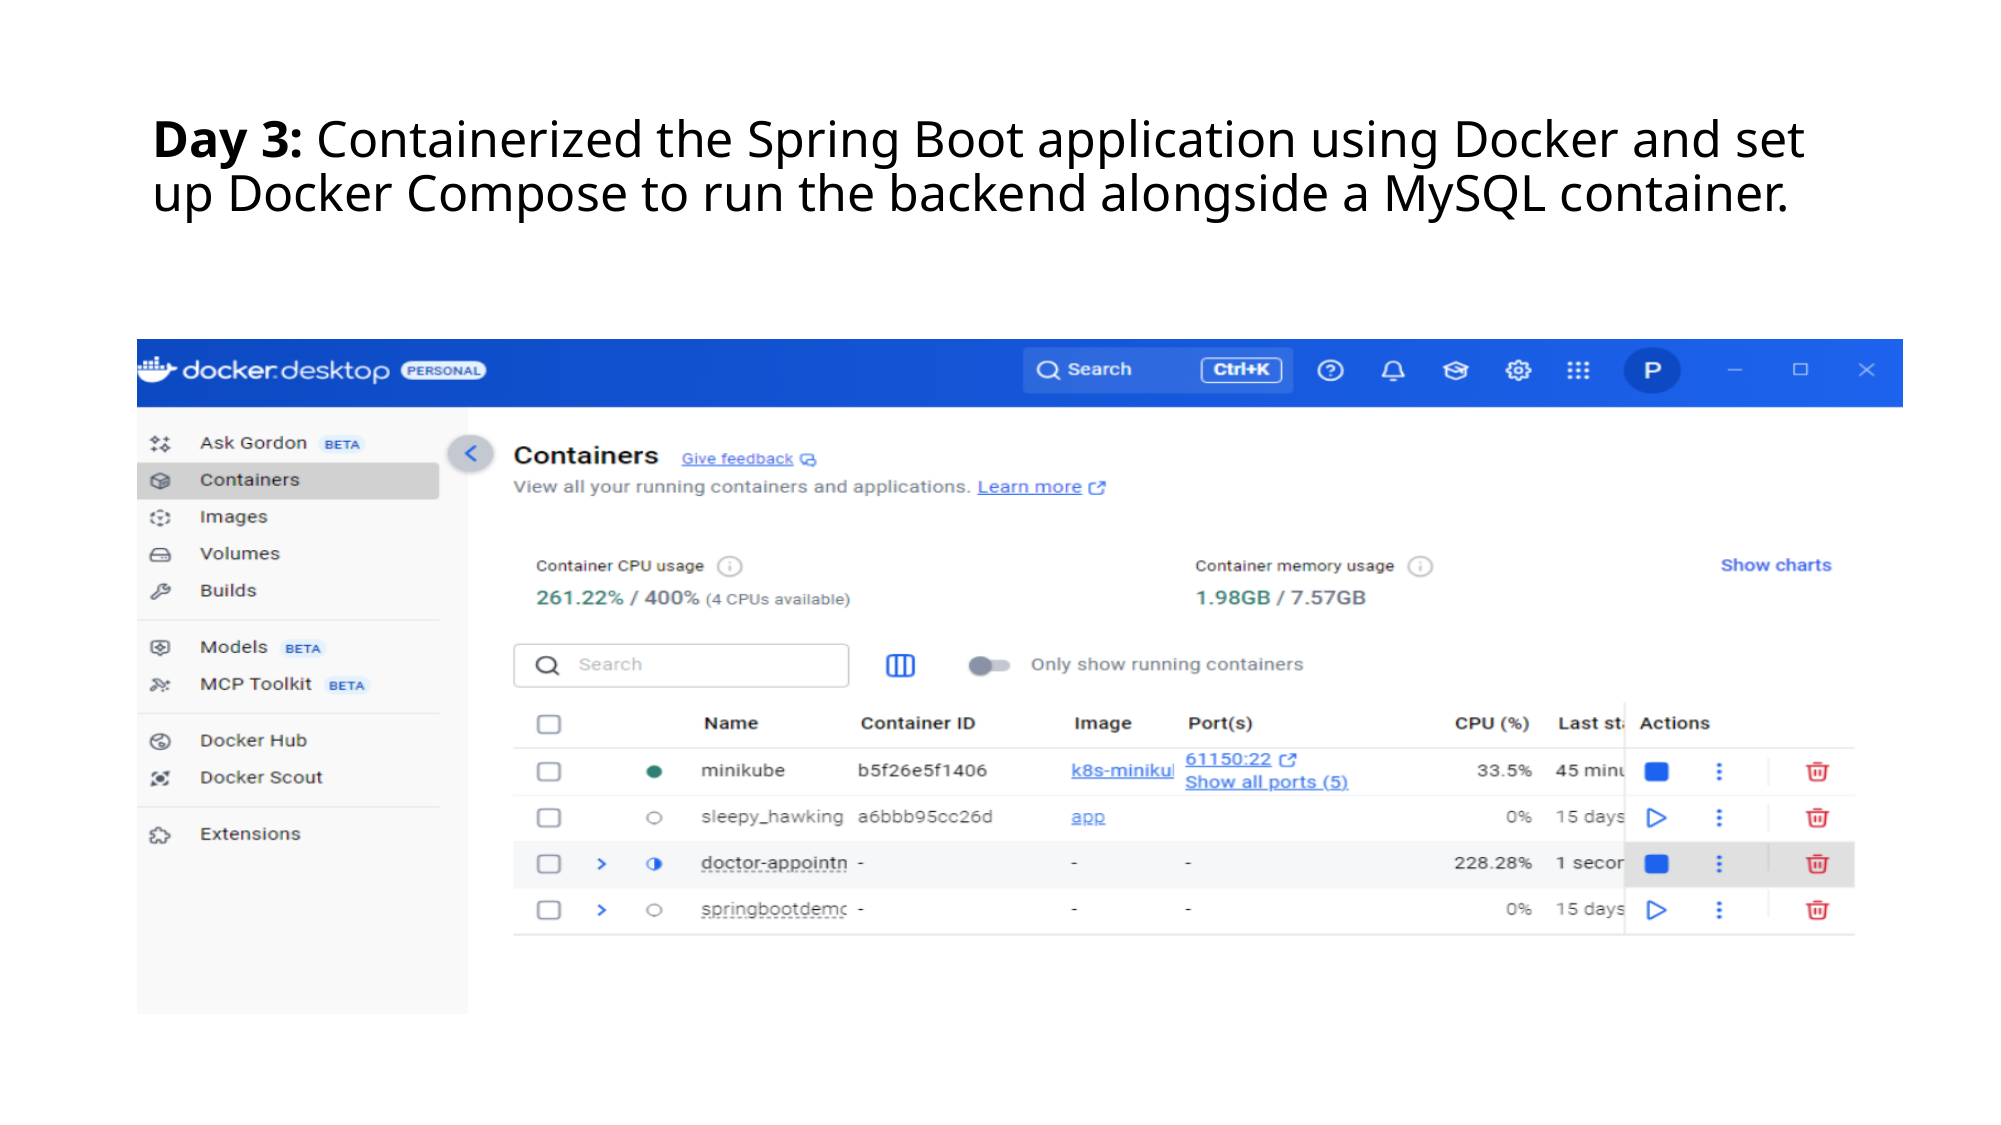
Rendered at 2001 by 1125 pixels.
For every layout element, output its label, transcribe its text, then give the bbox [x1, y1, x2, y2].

title Day 3: Containerized the Spring Boot application using Docker and set up Docker Compose to run the backend alongside a MySQL container. [137, 59, 1863, 278]
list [137, 339, 1903, 1014]
